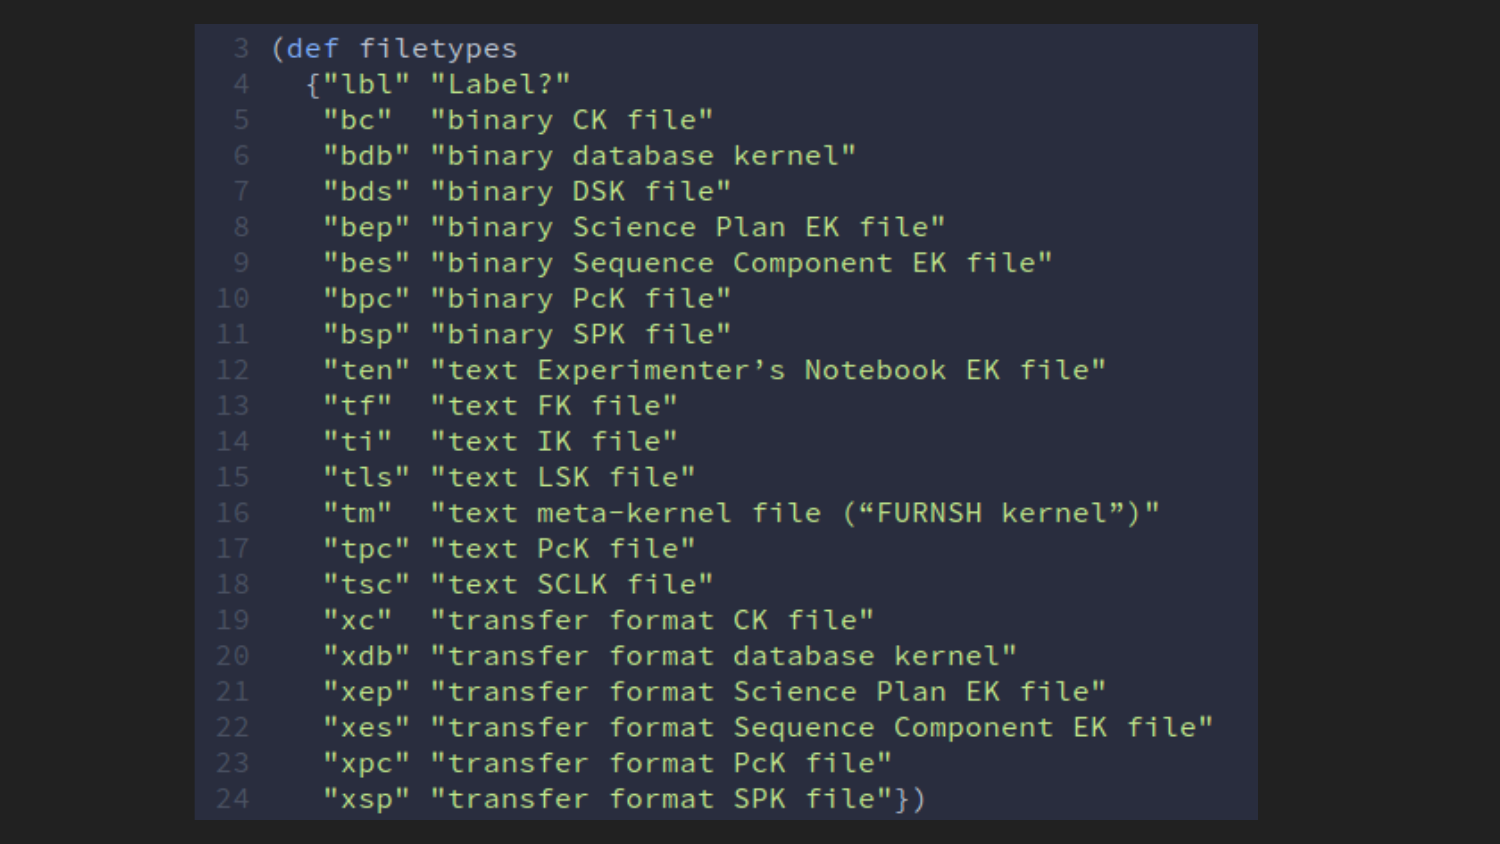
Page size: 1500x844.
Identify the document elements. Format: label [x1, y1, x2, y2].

picture [194, 24, 1259, 820]
